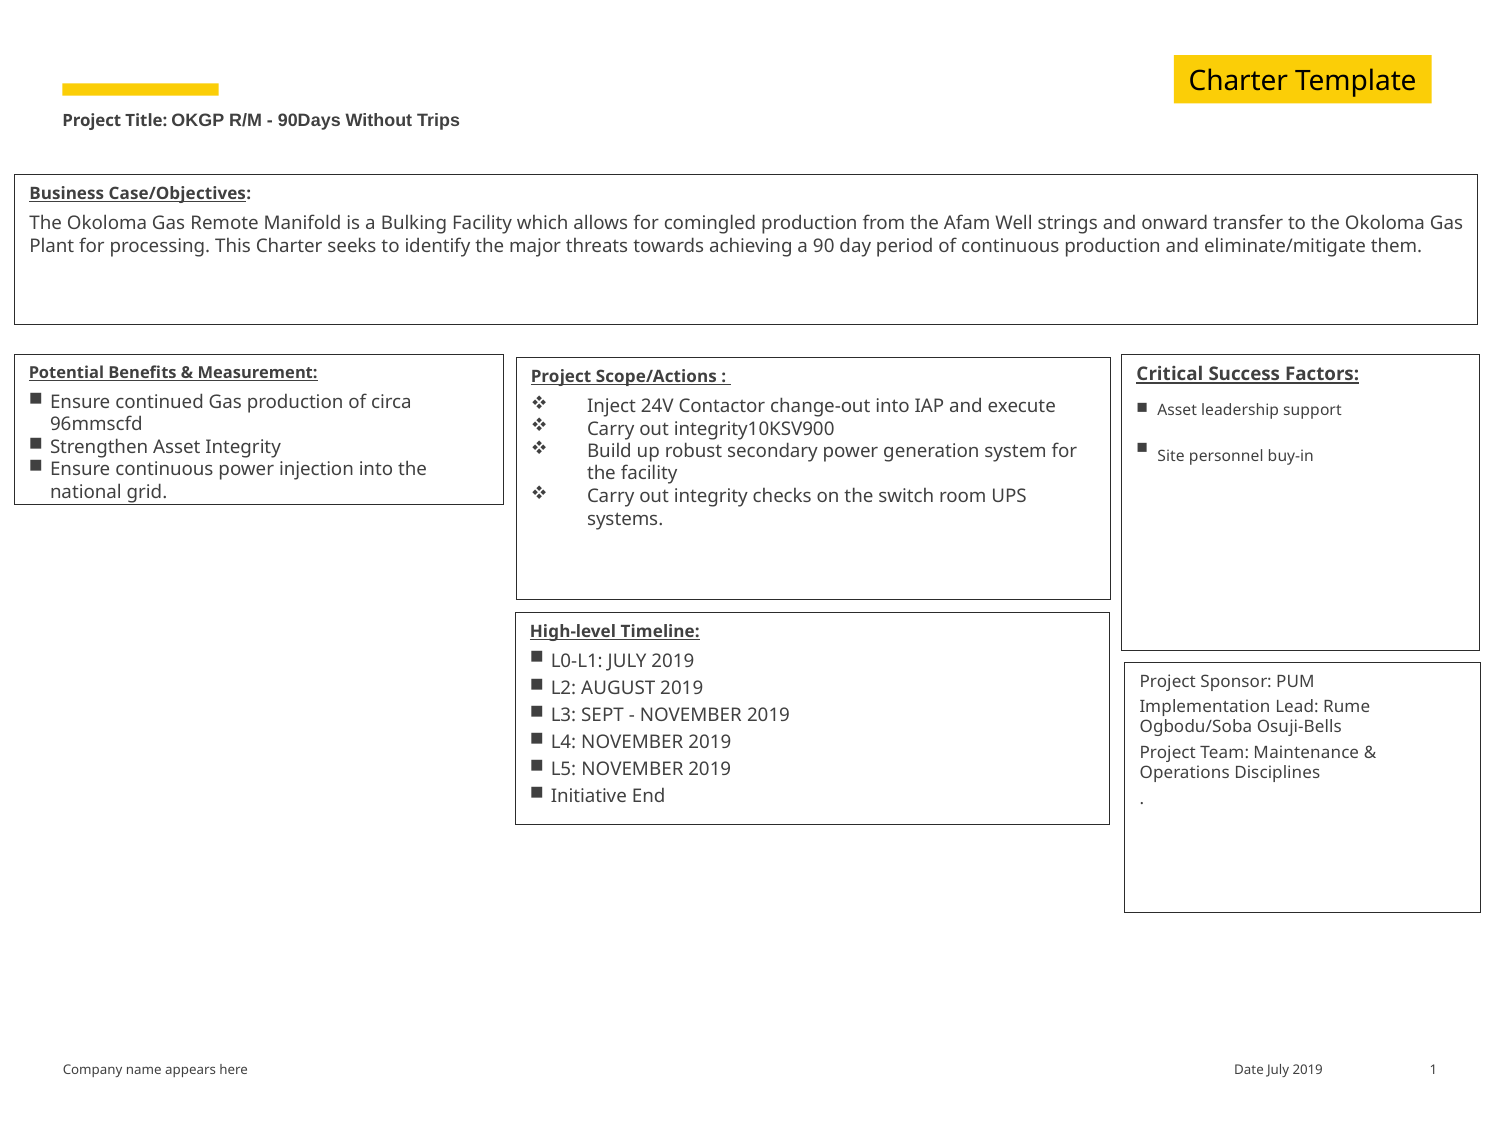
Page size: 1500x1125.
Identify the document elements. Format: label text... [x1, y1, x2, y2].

text_box Business Case/Objectives: The Okoloma Gas Remote Manifold is a Bulking Facility which allows for comingled production from the Afam Well strings and onward transfer to the Okoloma Gas Plant for processing. This Charter seeks to identify the major threats towards achieving a 90 day period of continuous production and eliminate/mitigate them. [14, 174, 1478, 325]
text_box Charter Template [1173, 55, 1432, 104]
text_box High-level Timeline: L0-L1: JULY 2019 L2: AUGUST 2019 L3: SEPT - NOVEMBER 2019 L4: NOVEMBER 2019 L5: NOVEMBER 2019 Initiative End [515, 612, 1110, 825]
text_box Project Sponsor: PUM Implementation Lead: Rume Ogbodu/Soba Osuji-Bells Project Team: Maintenance & Operations Disciplines . [1124, 662, 1481, 913]
text_box Critical Success Factors: Asset leadership support Site personnel buy-in [1121, 354, 1480, 651]
text_box Project Scope/Actions : Inject 24V Contactor change-out into IAP and execute Carry out integrity10KSV900 Build up robust secondary power generation system for the facility Carry out integrity checks on the switch room UPS systems. [516, 357, 1111, 600]
title Project Title: OKGP R/M - 90Days Without Trips [62, 108, 1438, 171]
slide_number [1189, 1060, 1368, 1101]
text_box Potential Benefits & Measurement: Ensure continued Gas production of circa 96mmscfd Strengthen Asset Integrity Ensure continuous power injection into the national grid. [14, 354, 504, 505]
slide_number 1 [1392, 1060, 1438, 1101]
